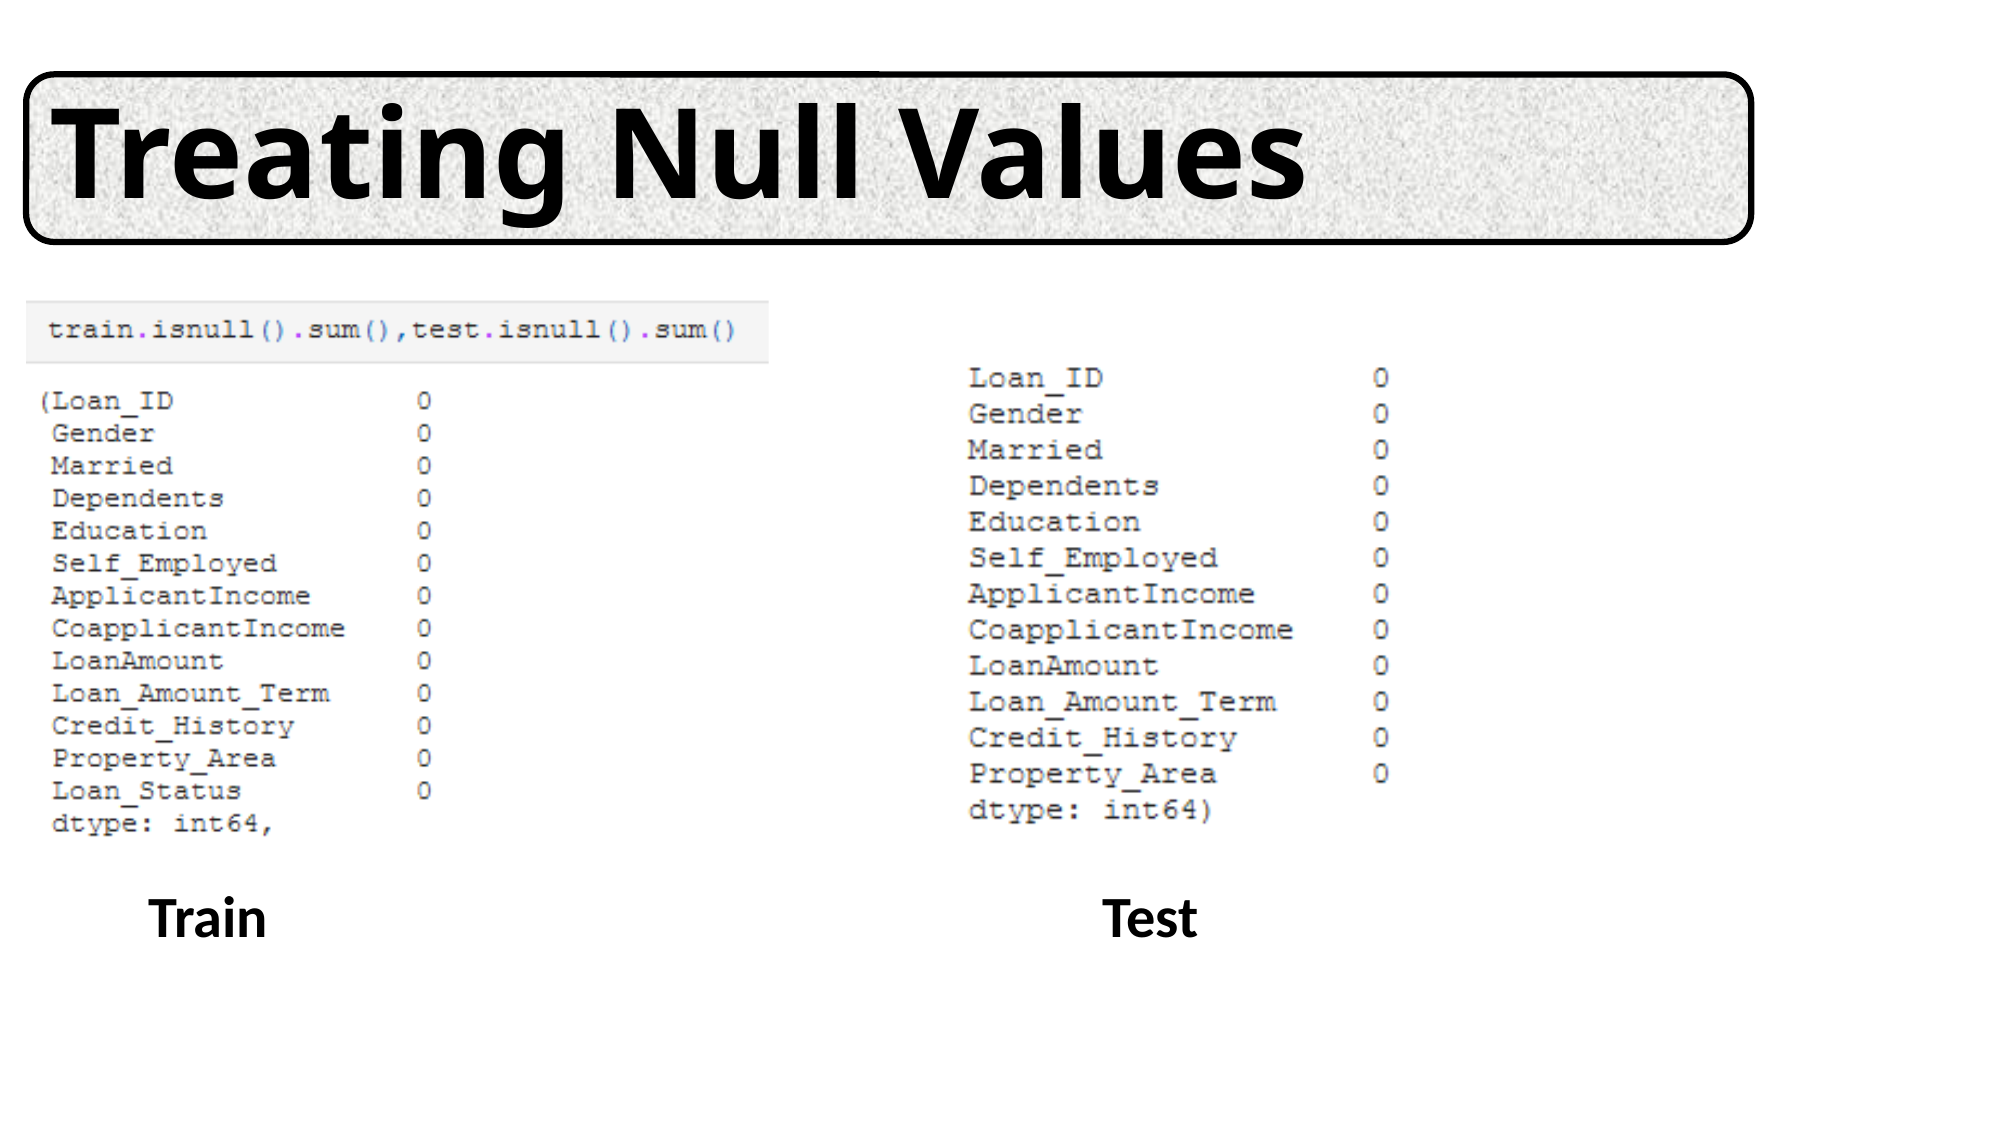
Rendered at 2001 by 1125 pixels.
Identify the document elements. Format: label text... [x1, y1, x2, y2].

picture [940, 359, 1763, 841]
picture [26, 284, 769, 841]
text_box Test [1088, 871, 1214, 957]
text_box Treating Null Values [26, 74, 1752, 242]
text_box Train [134, 871, 284, 957]
